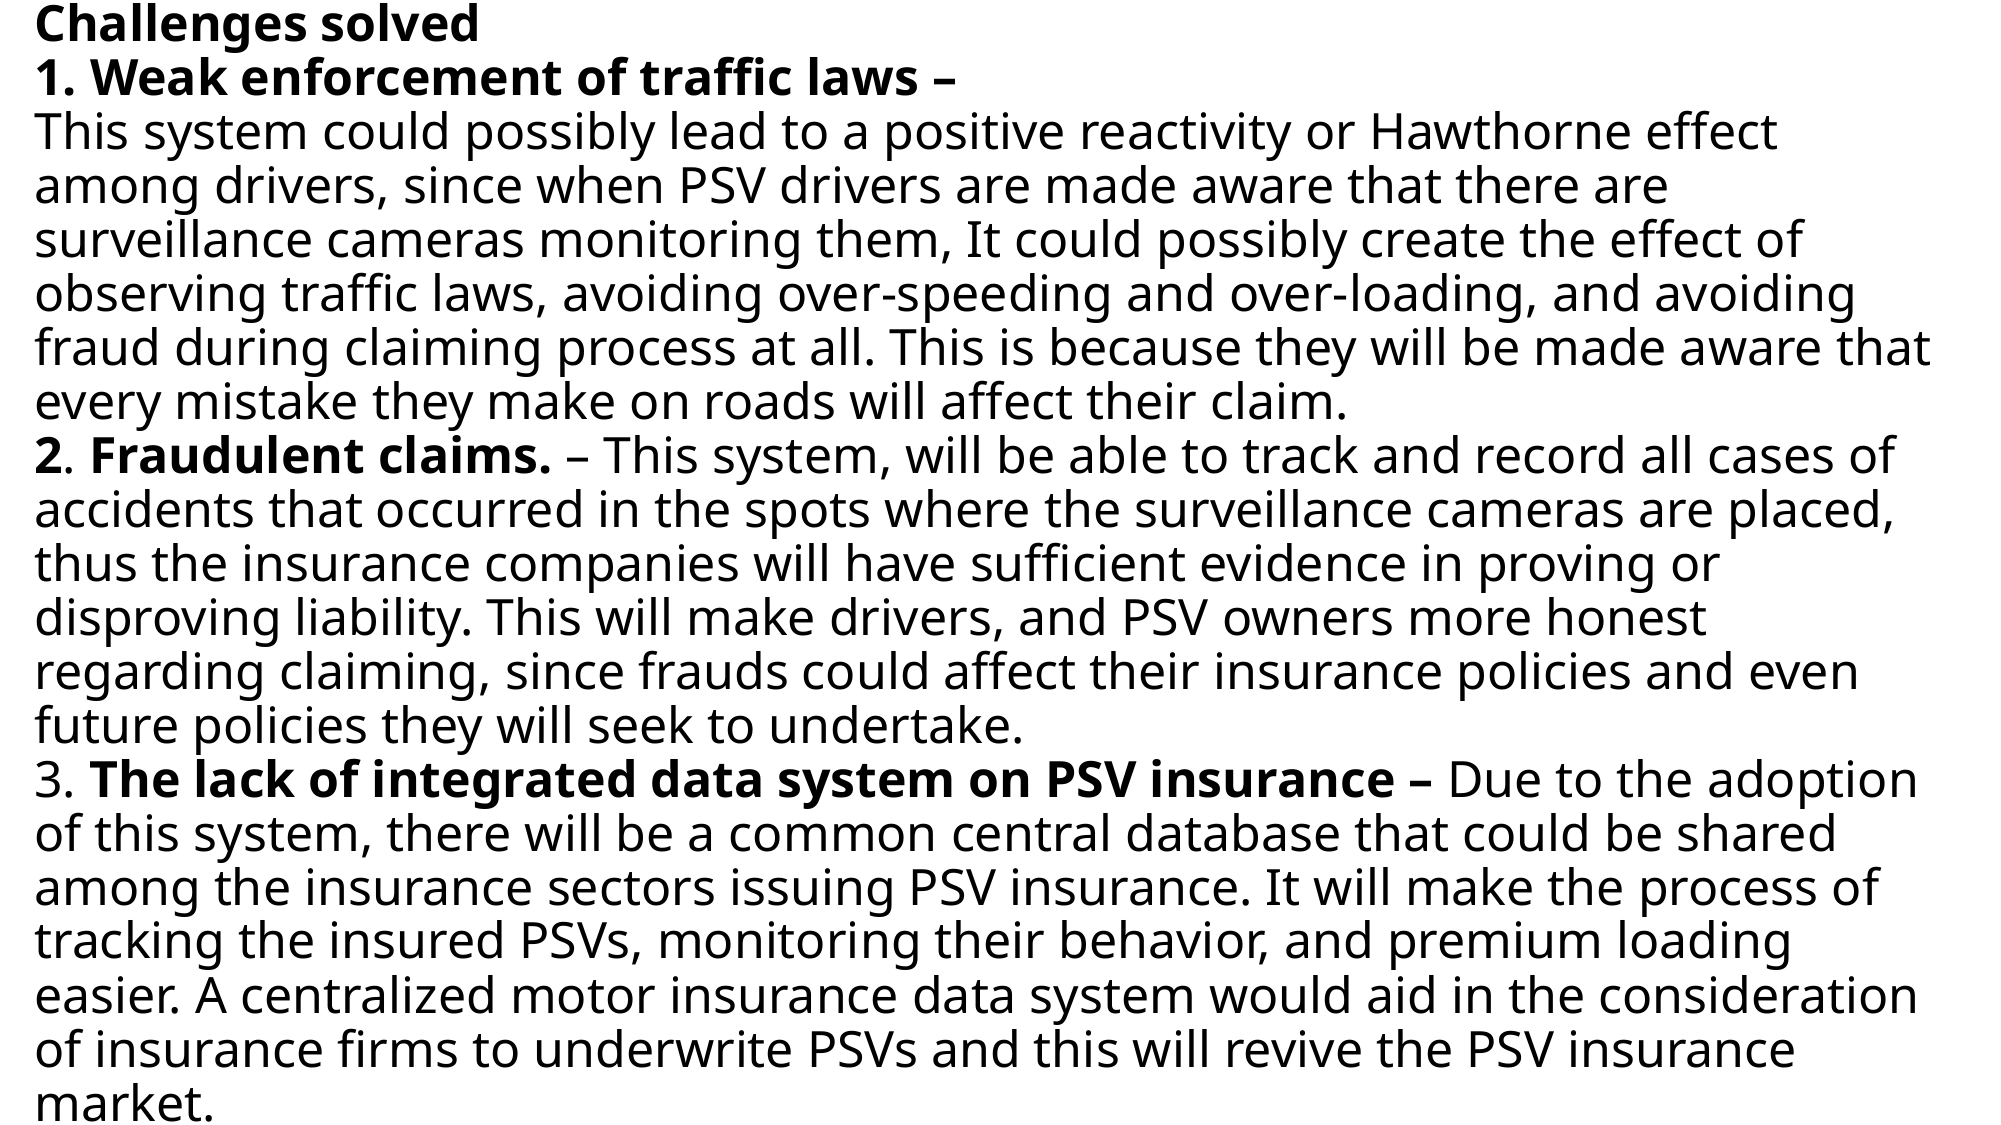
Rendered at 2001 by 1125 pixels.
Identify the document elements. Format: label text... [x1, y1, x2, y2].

title Challenges solved 1. Weak enforcement of traffic laws – This system could possibly lead to a positive reactivity or Hawthorne effect among drivers, since when PSV drivers are made aware that there are surveillance cameras monitoring them, It could possibly create the effect of observing traffic laws, avoiding over-speeding and over-loading, and avoiding fraud during claiming process at all. This is because they will be made aware that every mistake they make on roads will affect their claim. 2. Fraudulent claims. – This system, will be able to track and record all cases of accidents that occurred in the spots where the surveillance cameras are placed, thus the insurance companies will have sufficient evidence in proving or disproving liability. This will make drivers, and PSV owners more honest regarding claiming, since frauds could affect their insurance policies and even future policies they will seek to undertake. 3. The lack of integrated data system on PSV insurance – Due to the adoption of this system, there will be a common central database that could be shared among the insurance sectors issuing PSV insurance. It will make the process of tracking the insured PSVs, monitoring their behavior, and premium loading easier. A centralized motor insurance data system would aid in the consideration of insurance firms to underwrite PSVs and this will revive the PSV insurance market. [19, 543, 1962, 647]
